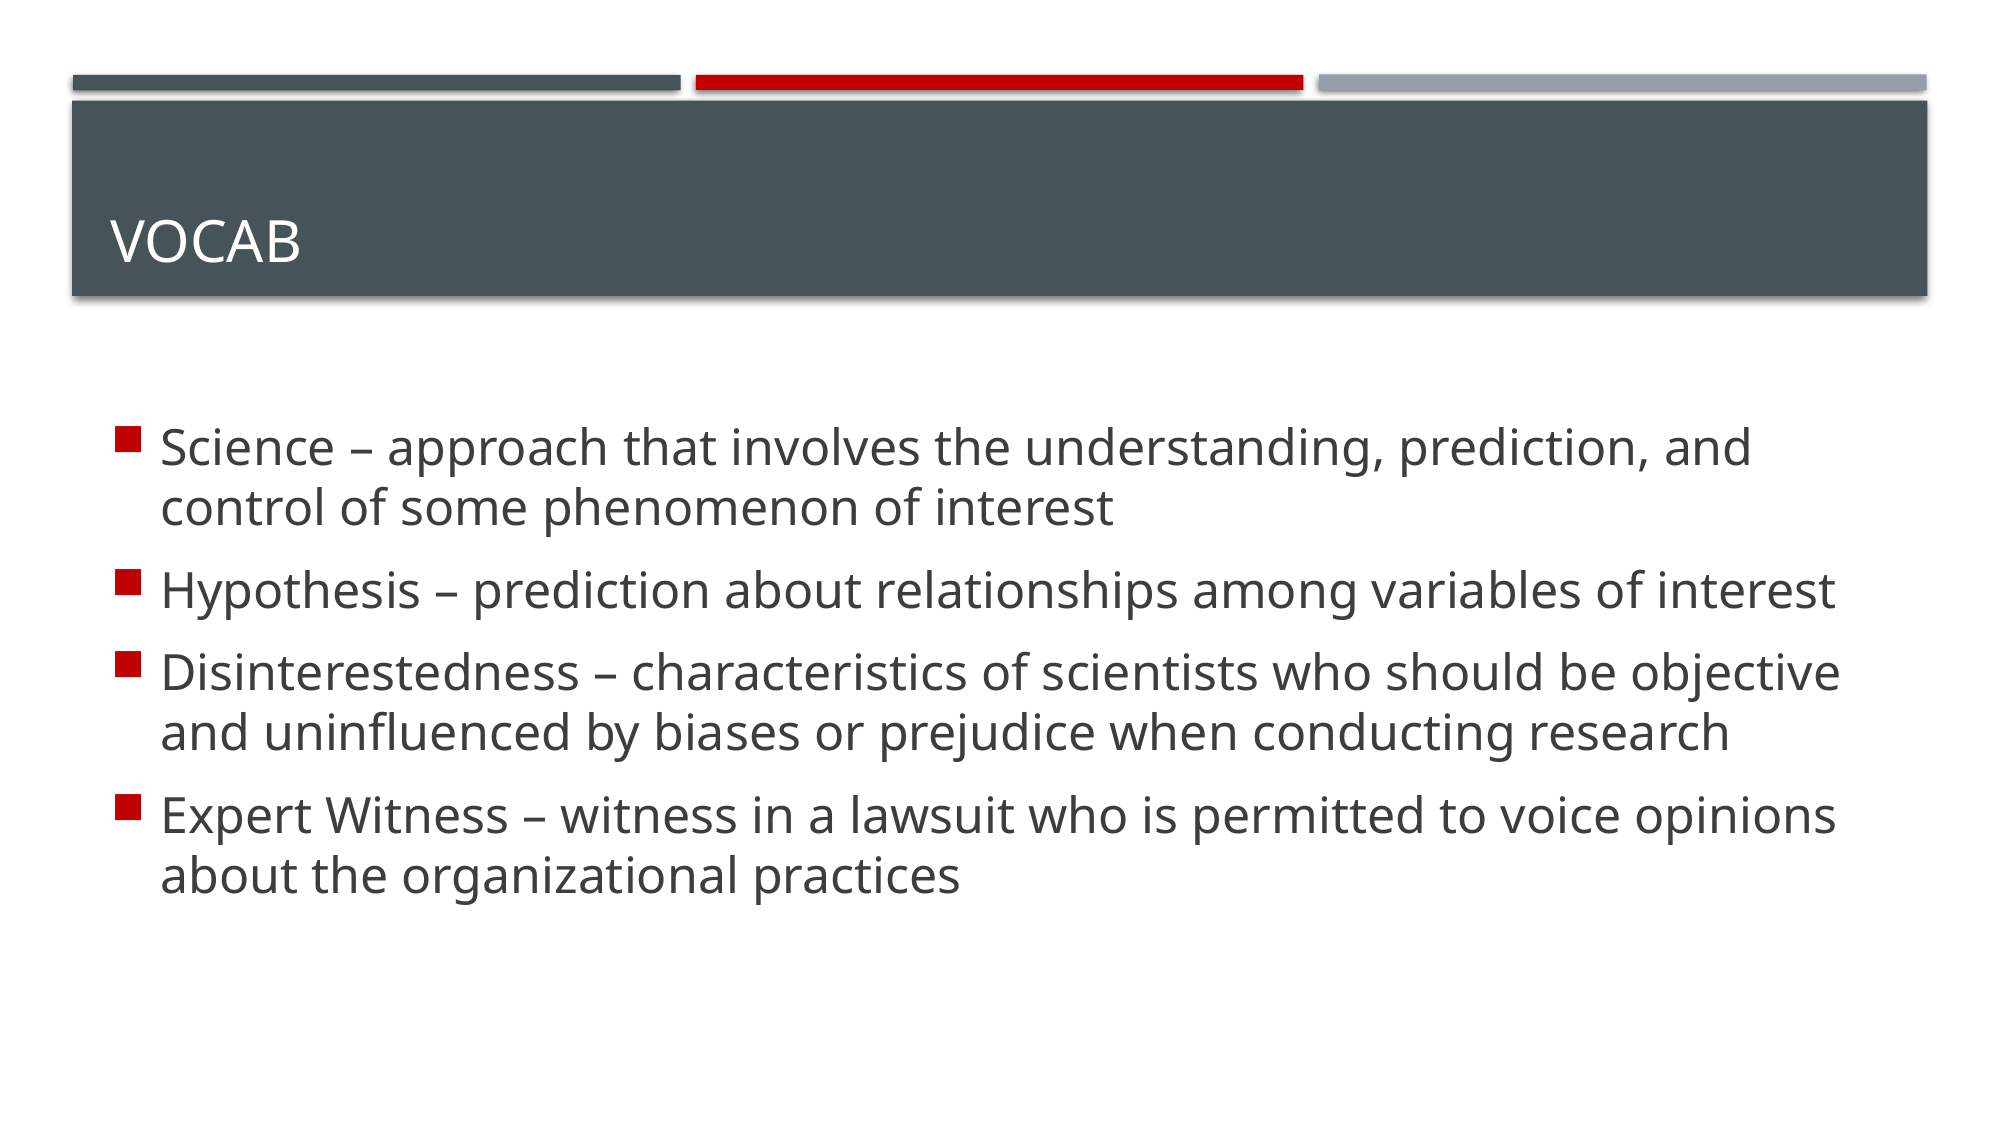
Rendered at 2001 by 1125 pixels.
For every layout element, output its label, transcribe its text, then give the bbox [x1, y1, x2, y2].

title Vocab [95, 115, 1905, 282]
list Science – approach that involves the understanding, prediction, and control of some phenomenon of interest Hypothesis – prediction about relationships among variables of interest Disinterestedness – characteristics of scientists who should be objective and uninfluenced by biases or prejudice when conducting research Expert Witness – witness in a lawsuit who is permitted to voice opinions about the organizational practices [95, 357, 1905, 962]
